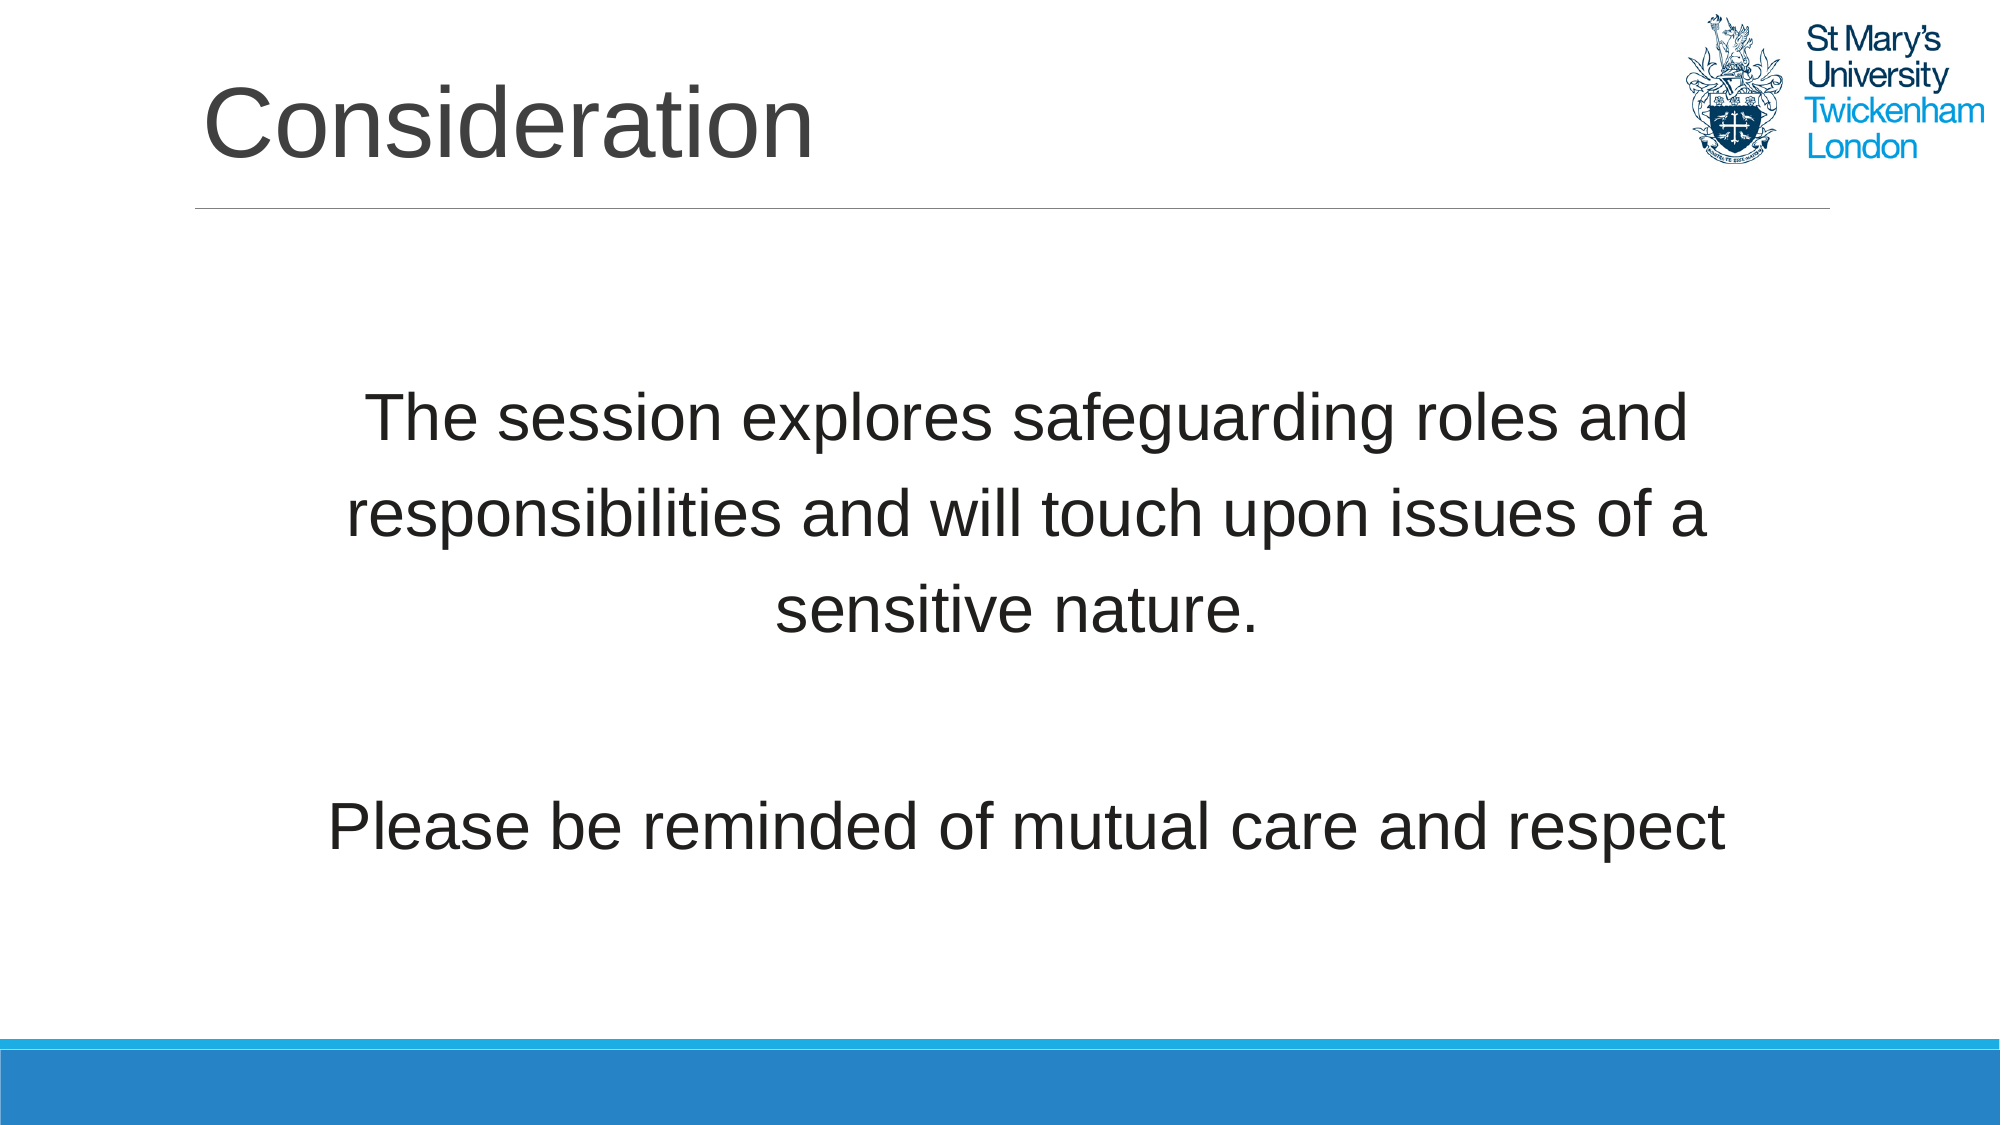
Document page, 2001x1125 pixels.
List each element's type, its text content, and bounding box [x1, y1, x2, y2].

picture [1685, 14, 1984, 165]
title Consideration [200, 0, 1545, 178]
text_box The session explores safeguarding roles and responsibilities and will touch upon issues of a sensitive nature. Please be reminded of mutual care and respect [200, 356, 1828, 863]
